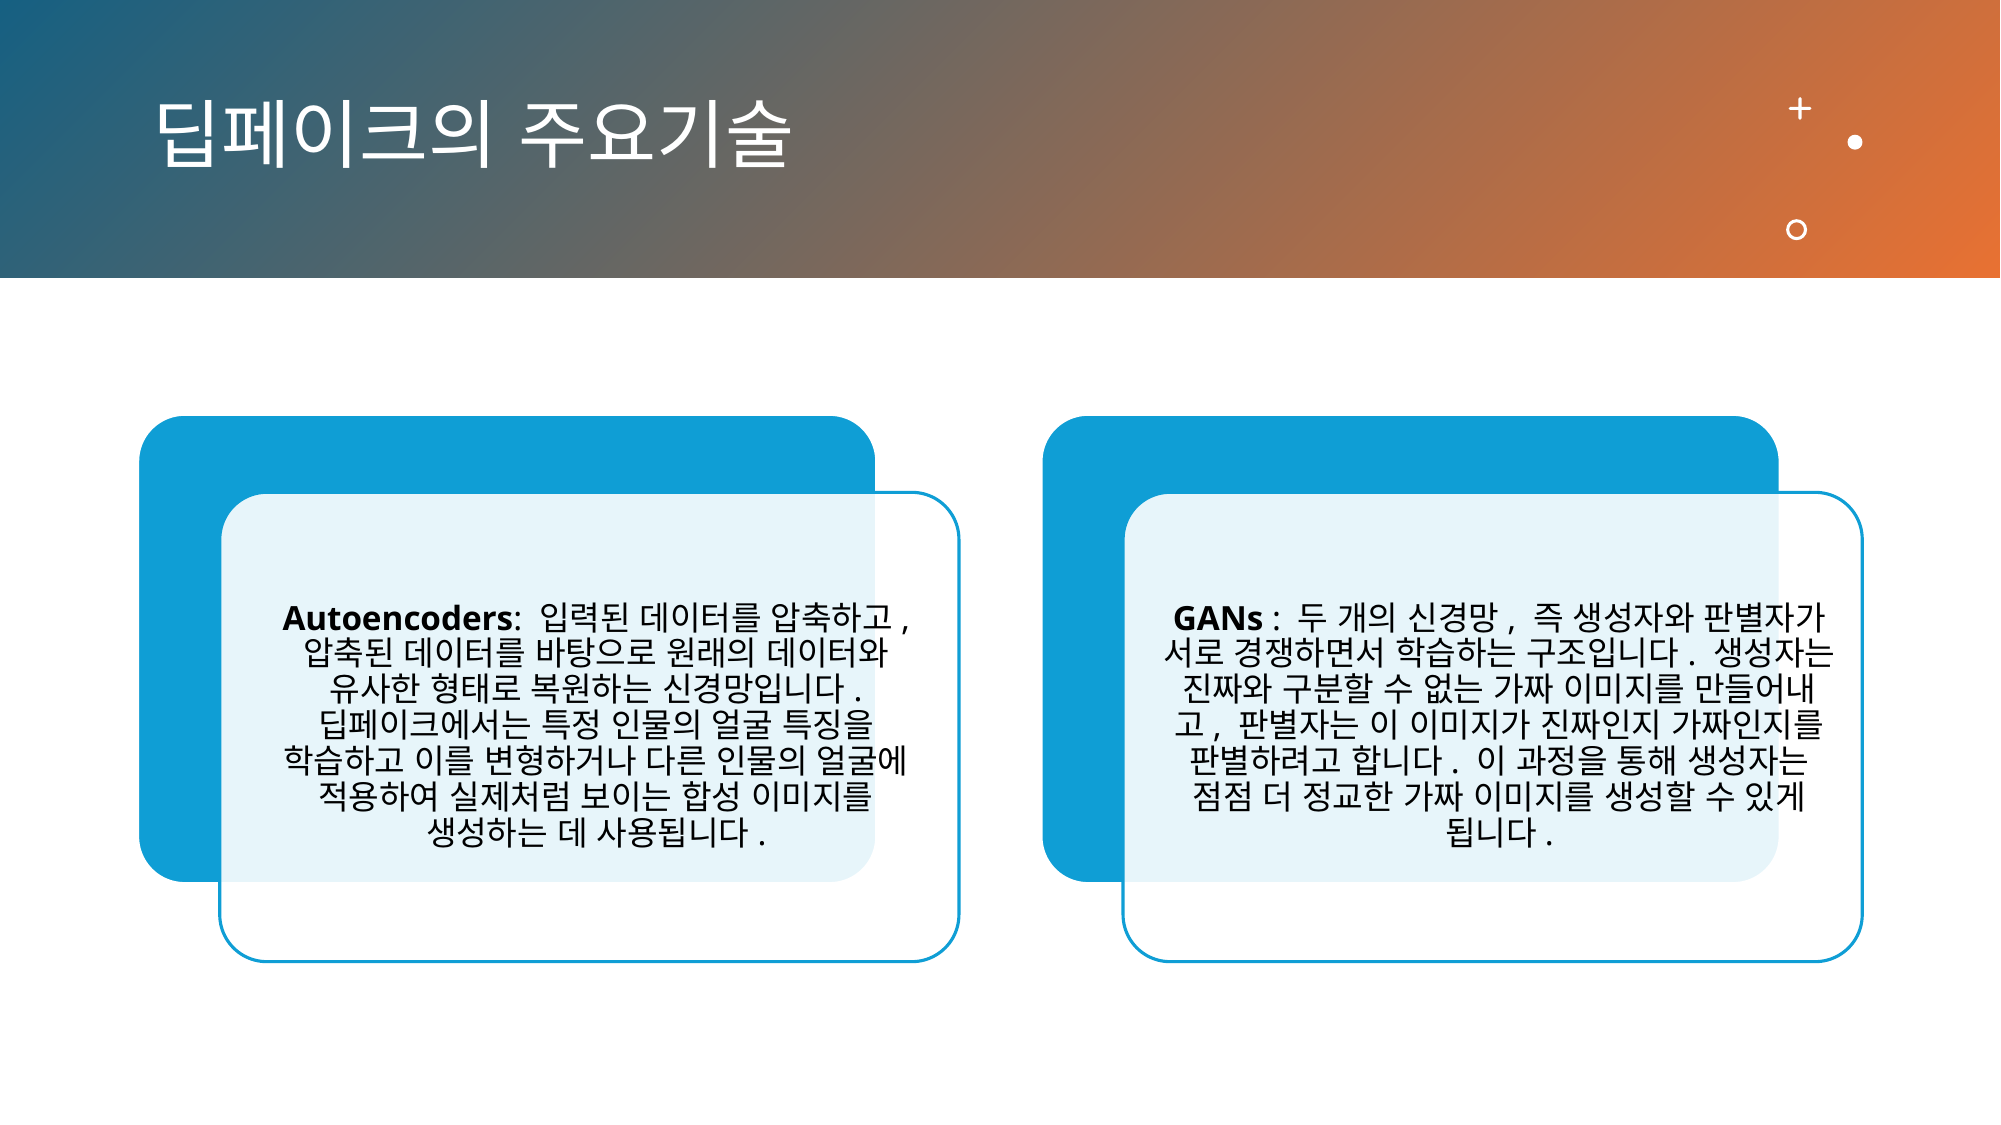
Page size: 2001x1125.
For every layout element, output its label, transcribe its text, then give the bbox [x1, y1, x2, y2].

title 딥페이크의 주요기술 [137, 49, 1750, 228]
text_box [0, 0, 2000, 279]
text_box [1847, 134, 1863, 150]
text_box [1786, 219, 1808, 241]
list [136, 362, 1863, 1014]
text_box [1788, 97, 1812, 120]
